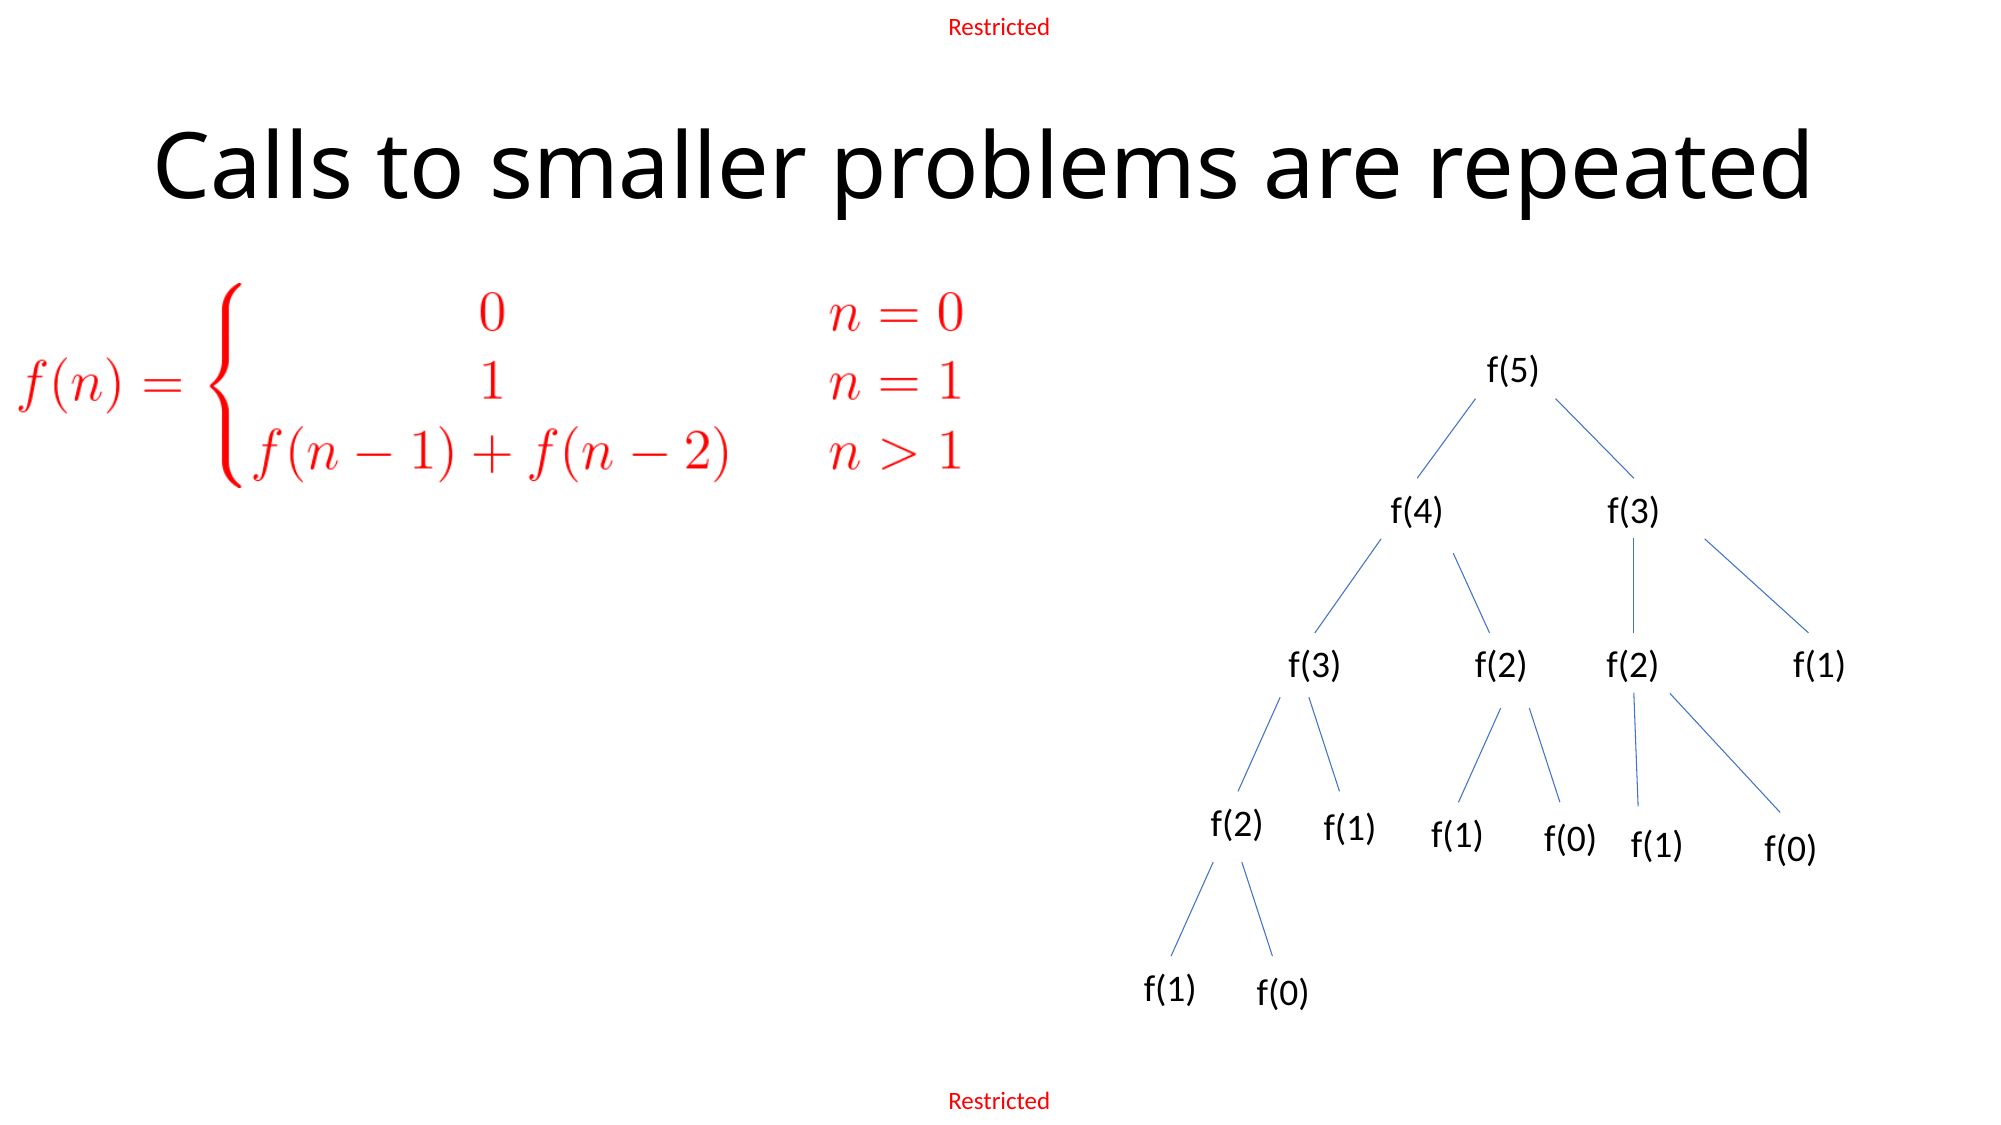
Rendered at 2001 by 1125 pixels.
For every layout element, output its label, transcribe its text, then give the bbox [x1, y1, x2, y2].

text_box f(1) [1128, 956, 1214, 1016]
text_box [1669, 693, 1781, 813]
text_box f(1) [1616, 812, 1701, 873]
text_box f(3) [1592, 478, 1676, 538]
title Calls to smaller problems are repeated [137, 59, 1863, 278]
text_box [1458, 708, 1501, 803]
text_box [1704, 538, 1809, 633]
text_box f(3) [1273, 632, 1357, 693]
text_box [1314, 538, 1382, 633]
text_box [1241, 862, 1273, 957]
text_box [1529, 708, 1560, 803]
picture [18, 283, 963, 488]
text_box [1171, 862, 1214, 957]
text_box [1555, 398, 1634, 479]
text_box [1453, 553, 1490, 633]
text_box f(0) [1241, 960, 1327, 1021]
text_box f(1) [1308, 795, 1393, 856]
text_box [1308, 697, 1340, 792]
text_box f(2) [1591, 632, 1676, 693]
text_box f(1) [1416, 802, 1501, 862]
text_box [1238, 697, 1281, 792]
text_box f(1) [1778, 632, 1863, 693]
text_box f(2) [1460, 632, 1543, 693]
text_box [1417, 398, 1476, 479]
text_box f(4) [1375, 478, 1459, 538]
text_box f(0) [1529, 806, 1614, 867]
text_box f(5) [1472, 337, 1555, 398]
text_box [1633, 693, 1639, 807]
text_box f(0) [1749, 816, 1834, 877]
text_box f(2) [1195, 791, 1281, 852]
